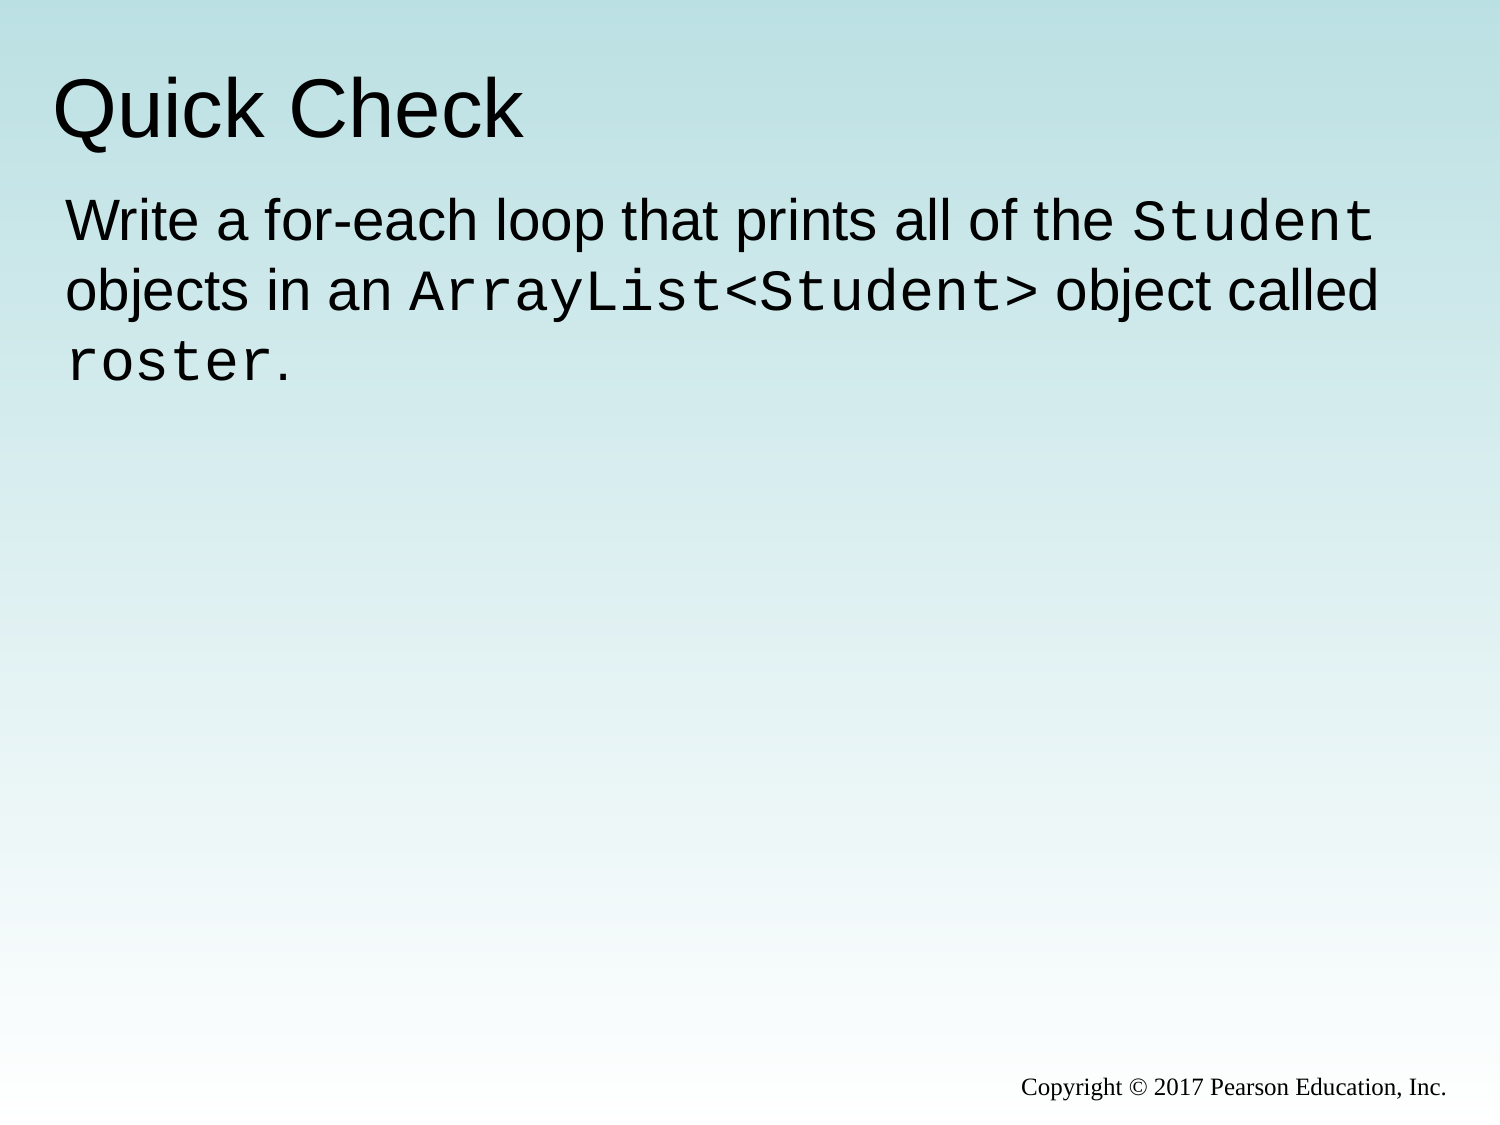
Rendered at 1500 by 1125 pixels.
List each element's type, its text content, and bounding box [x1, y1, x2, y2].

title Quick Check [37, 45, 1463, 163]
footer Copyright © 2017 Pearson Education, Inc. [549, 1062, 1463, 1113]
text_box Write a for-each loop that prints all of the Student objects in an ArrayList<Student> object called roster. [49, 174, 1463, 473]
